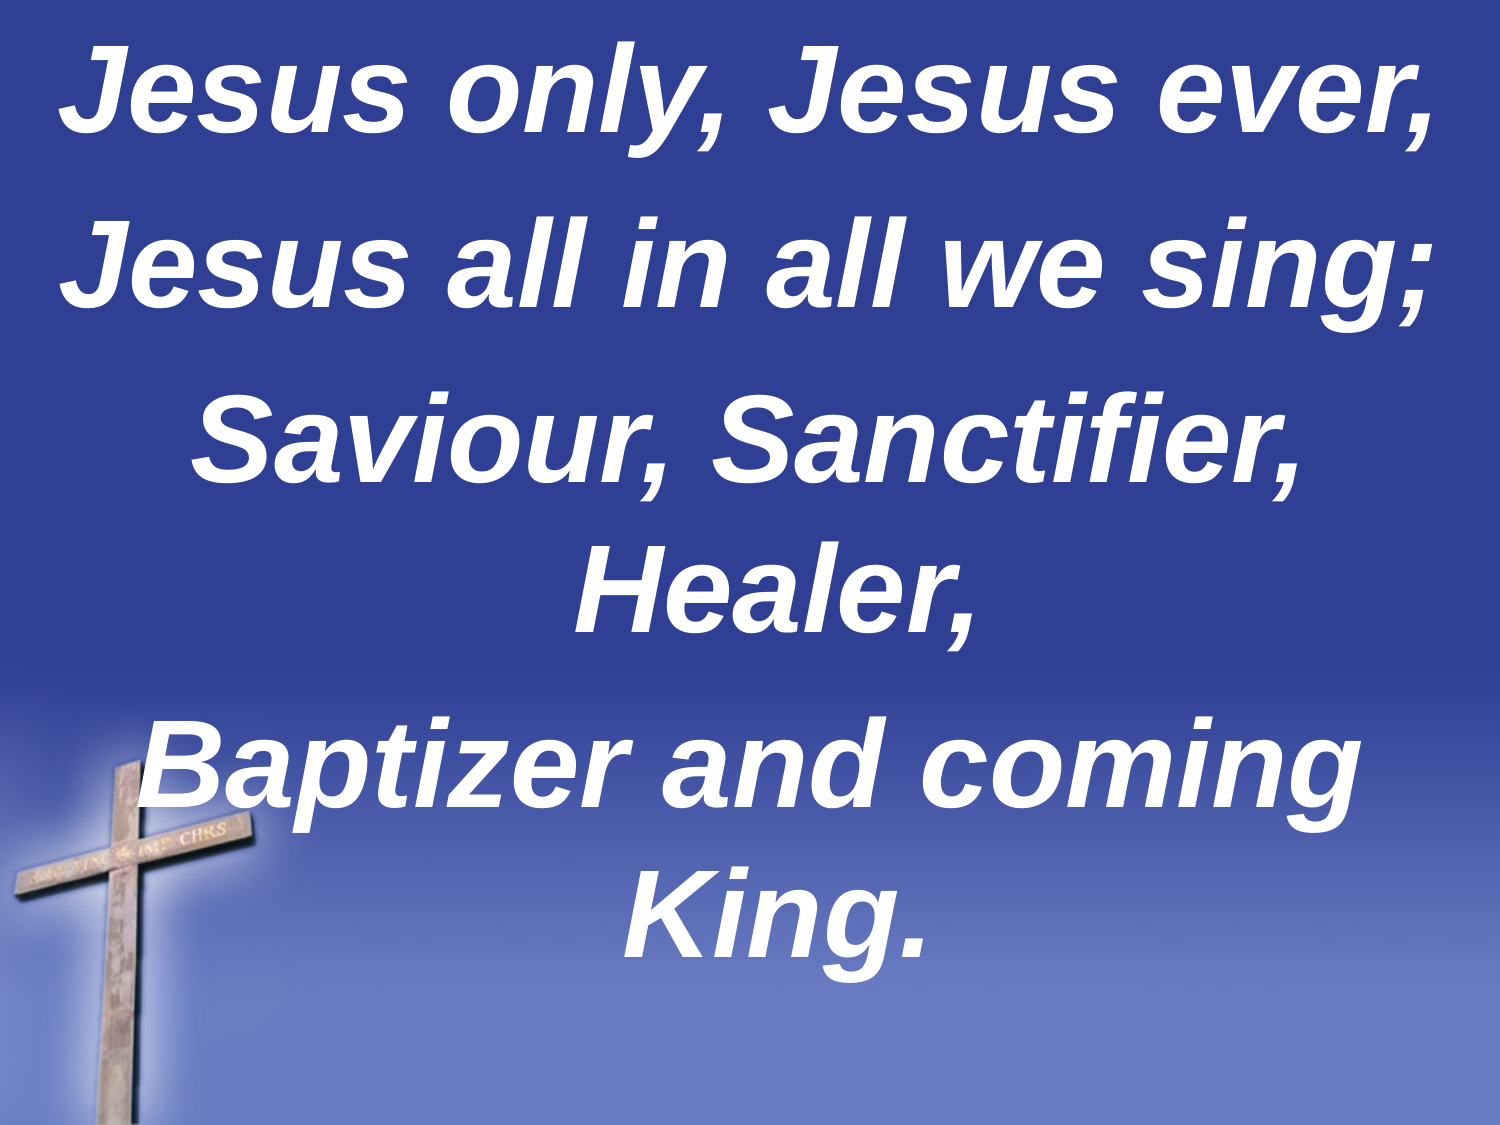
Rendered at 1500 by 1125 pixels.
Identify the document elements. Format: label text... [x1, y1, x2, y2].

list Jesus only, Jesus ever, Jesus all in all we sing; Saviour, Sanctifier, Healer, Baptizer and coming King. [0, 0, 1500, 1125]
